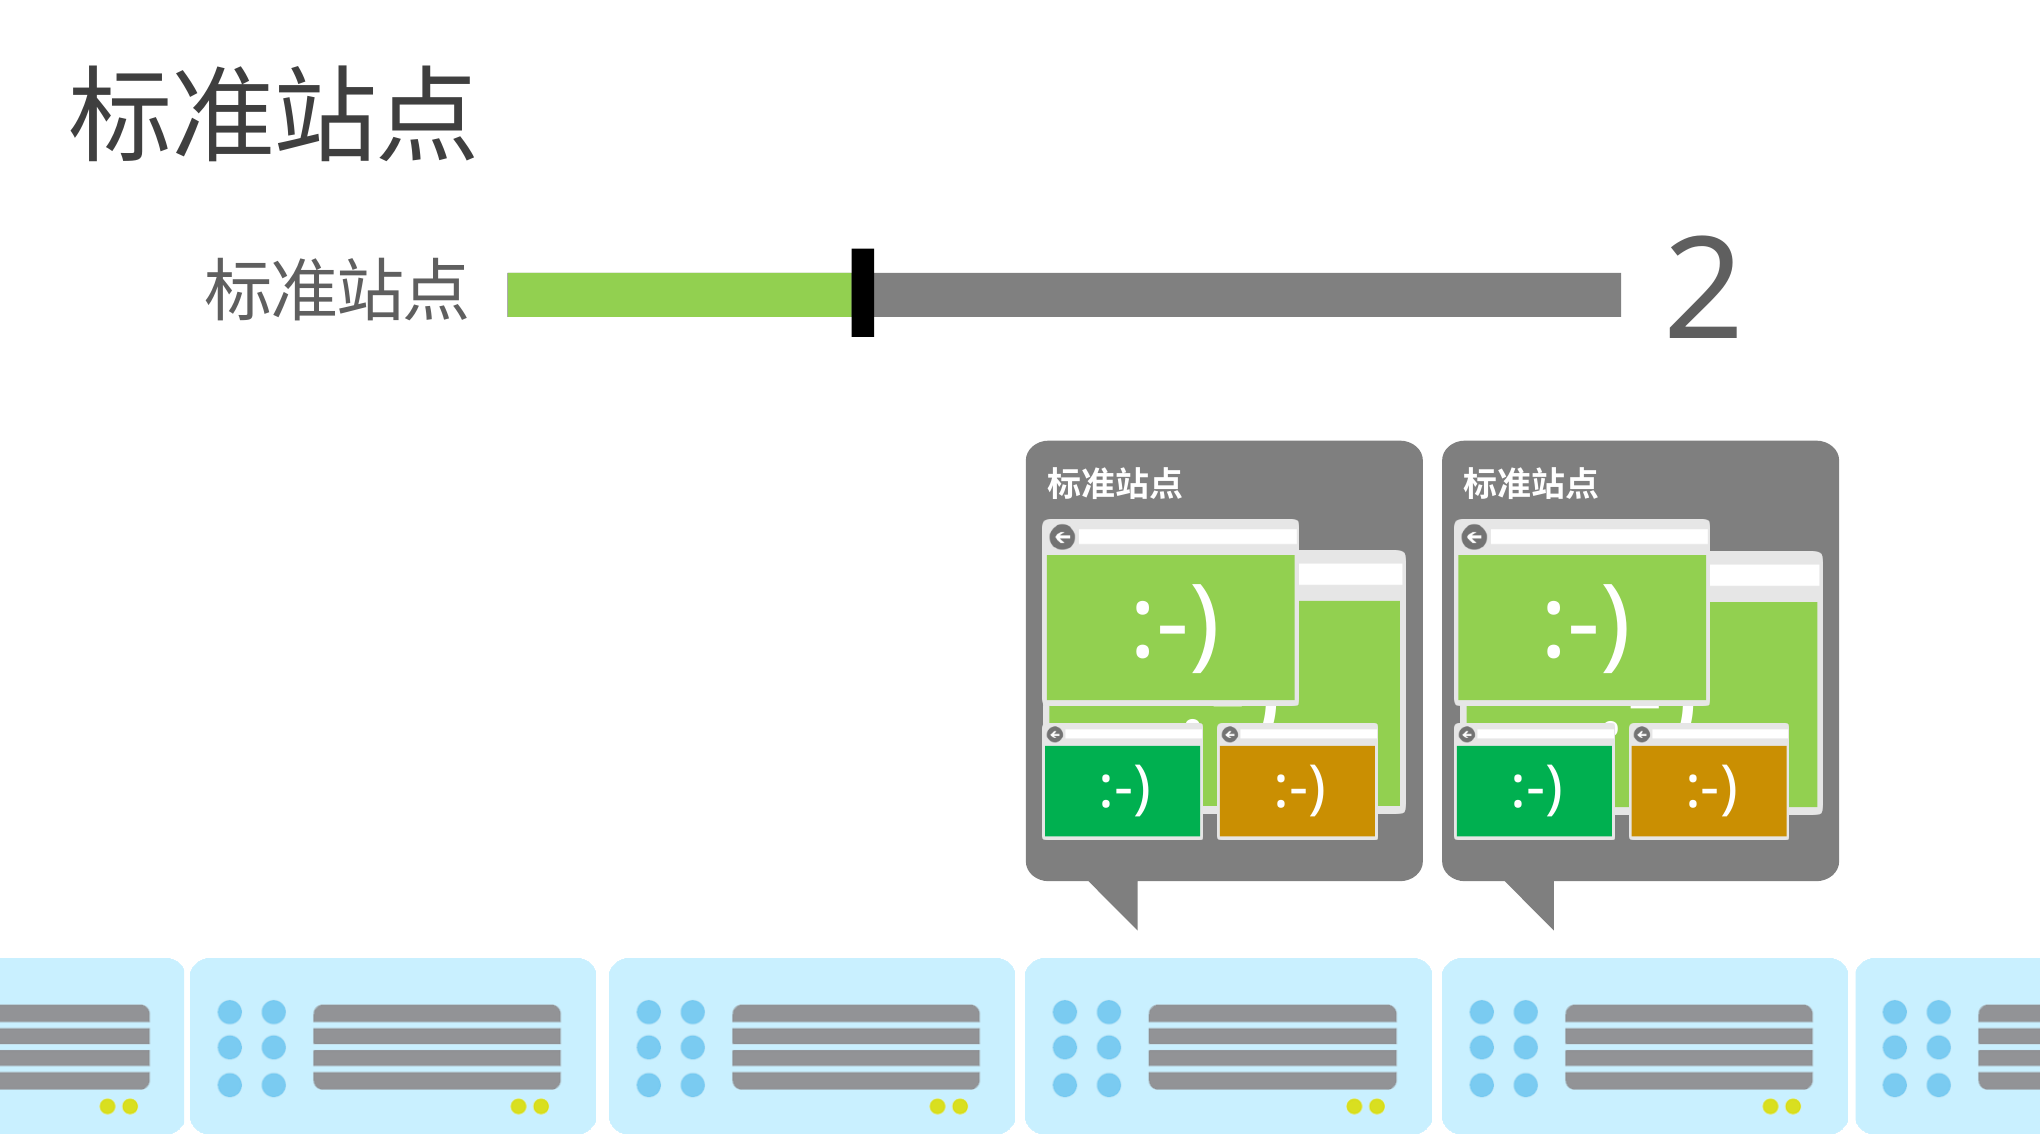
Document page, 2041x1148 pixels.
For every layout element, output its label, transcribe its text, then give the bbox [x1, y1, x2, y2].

title 标准站点 [45, 48, 1996, 199]
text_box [1454, 519, 1711, 706]
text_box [1460, 551, 1823, 816]
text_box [1628, 723, 1790, 841]
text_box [1441, 440, 1840, 931]
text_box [1025, 440, 1424, 931]
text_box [1454, 723, 1615, 841]
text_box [1217, 723, 1378, 841]
text_box 标准站点 [204, 256, 471, 331]
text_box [507, 216, 1788, 372]
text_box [1042, 723, 1203, 841]
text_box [1042, 519, 1299, 706]
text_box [1043, 550, 1406, 814]
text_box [0, 957, 2041, 1134]
